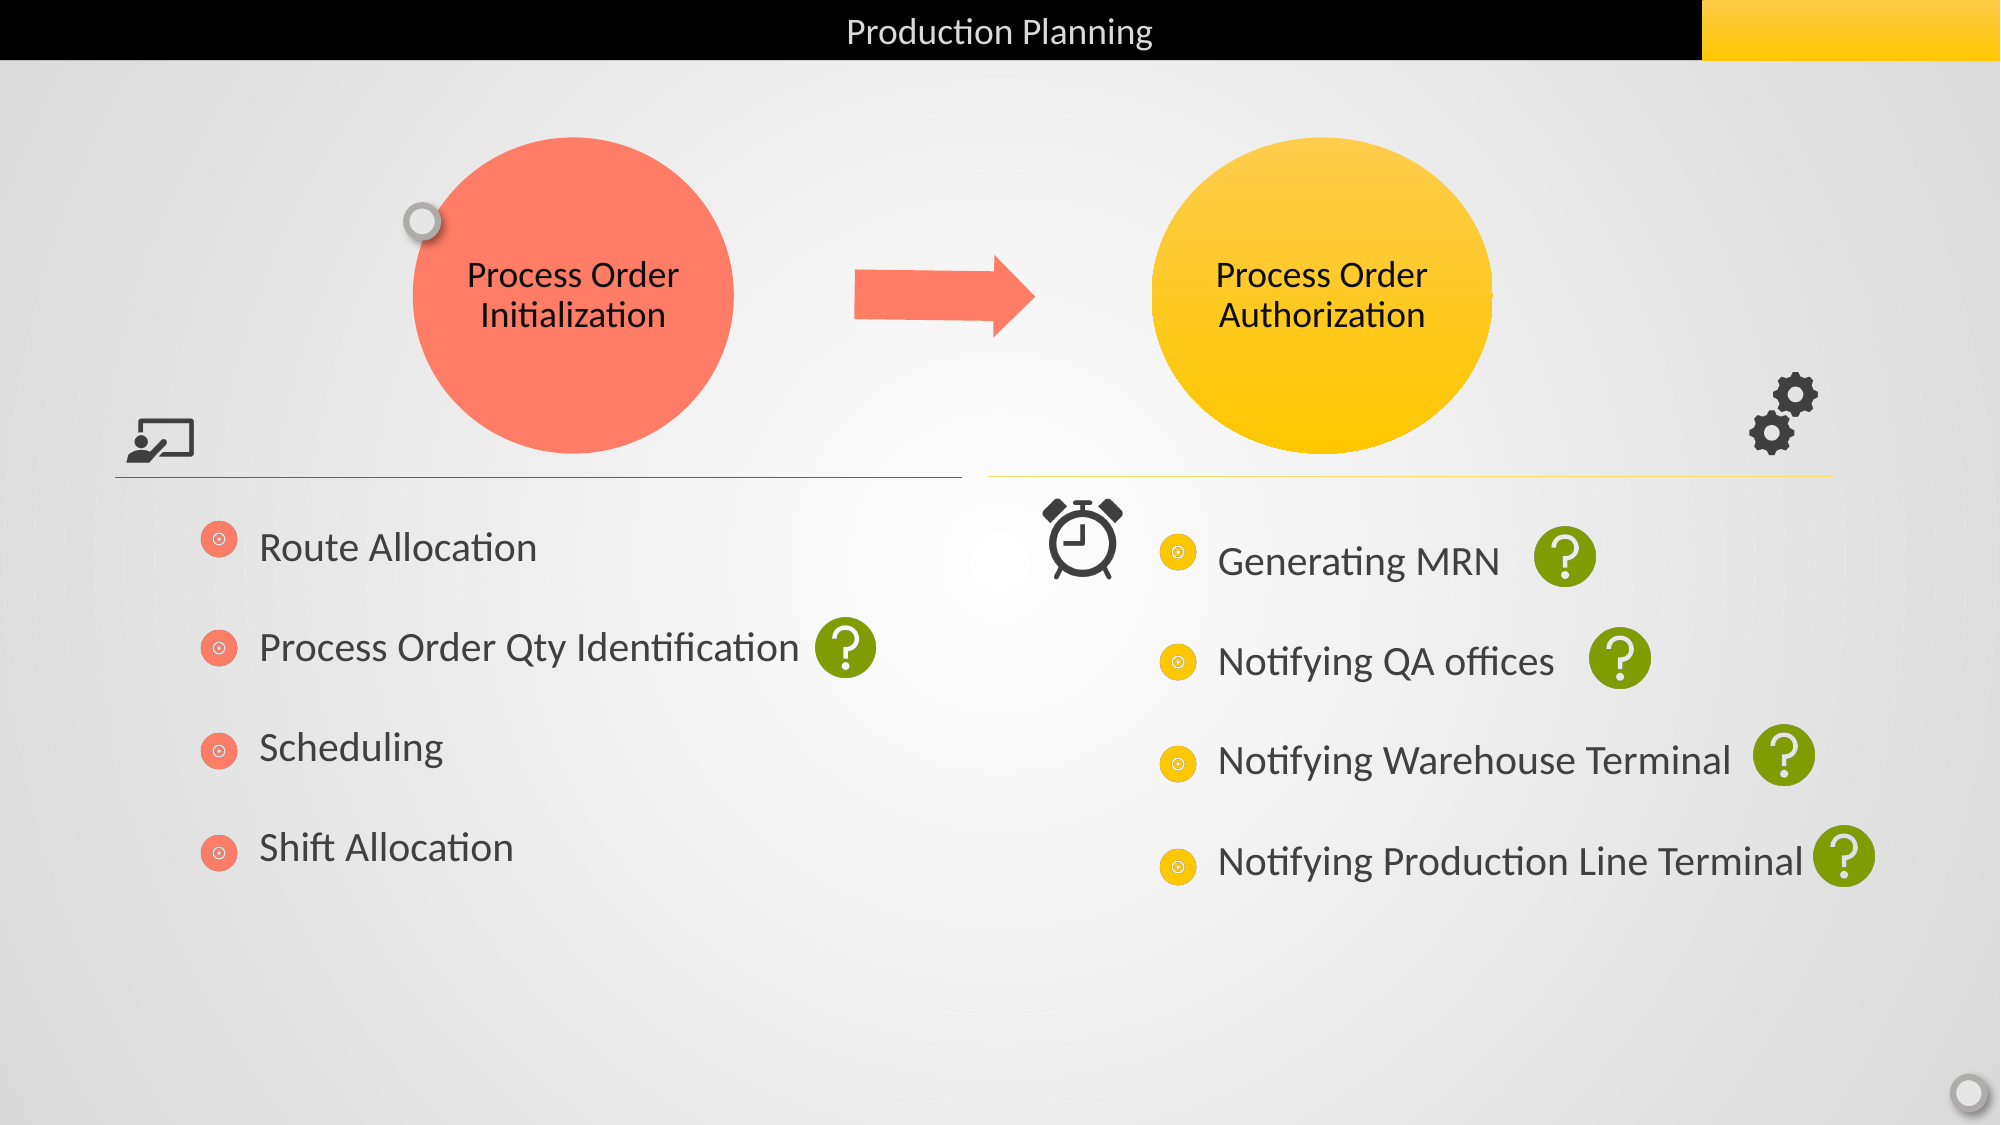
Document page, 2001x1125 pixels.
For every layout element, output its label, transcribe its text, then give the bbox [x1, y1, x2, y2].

text_box Generating MRN Notifying QA offices Notifying Warehouse Terminal Notifying Production Line Terminal [1203, 525, 1820, 926]
picture [1155, 844, 1201, 890]
picture [196, 830, 242, 876]
picture [196, 625, 242, 671]
picture [1733, 363, 1834, 464]
picture [196, 516, 242, 562]
text_box Route Allocation Process Order Qty Identification Scheduling Shift Allocation [244, 512, 816, 912]
picture [1025, 481, 1140, 596]
picture [196, 728, 242, 774]
text_box [1702, 0, 2000, 61]
picture [1581, 619, 1659, 697]
picture [1745, 716, 1823, 794]
picture [1155, 529, 1201, 575]
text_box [412, 137, 734, 454]
text_box [405, 207, 412, 235]
text_box [854, 254, 1036, 338]
text_box Production Planning [0, 0, 1702, 61]
picture [807, 609, 884, 686]
picture [1526, 518, 1604, 595]
picture [123, 404, 197, 477]
picture [1155, 639, 1201, 685]
text_box [1952, 1075, 1986, 1111]
picture [1805, 817, 1883, 895]
picture [1155, 741, 1201, 787]
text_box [1151, 137, 1493, 454]
